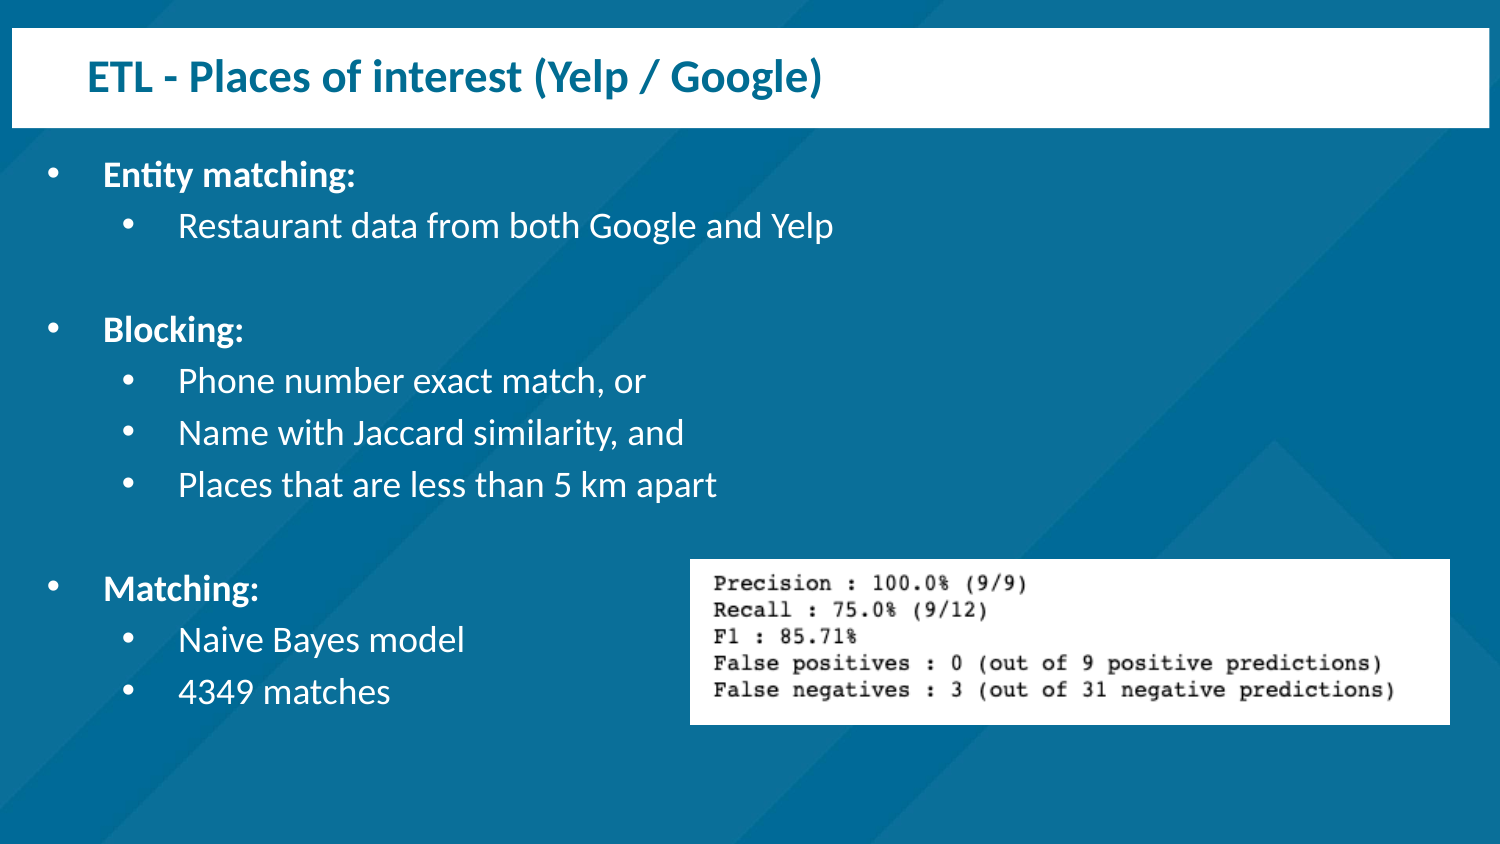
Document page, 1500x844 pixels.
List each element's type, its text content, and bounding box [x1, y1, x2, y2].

list Entity matching: Restaurant data from both Google and Yelp Blocking: Phone number exact match, or Name with Jaccard similarity, and Places that are less than 5 km apart Matching: Naive Bayes model 4349 matches [28, 142, 1429, 802]
title ETL - Places of interest (Yelp / Google) [12, 28, 1490, 129]
picture [691, 560, 1449, 724]
